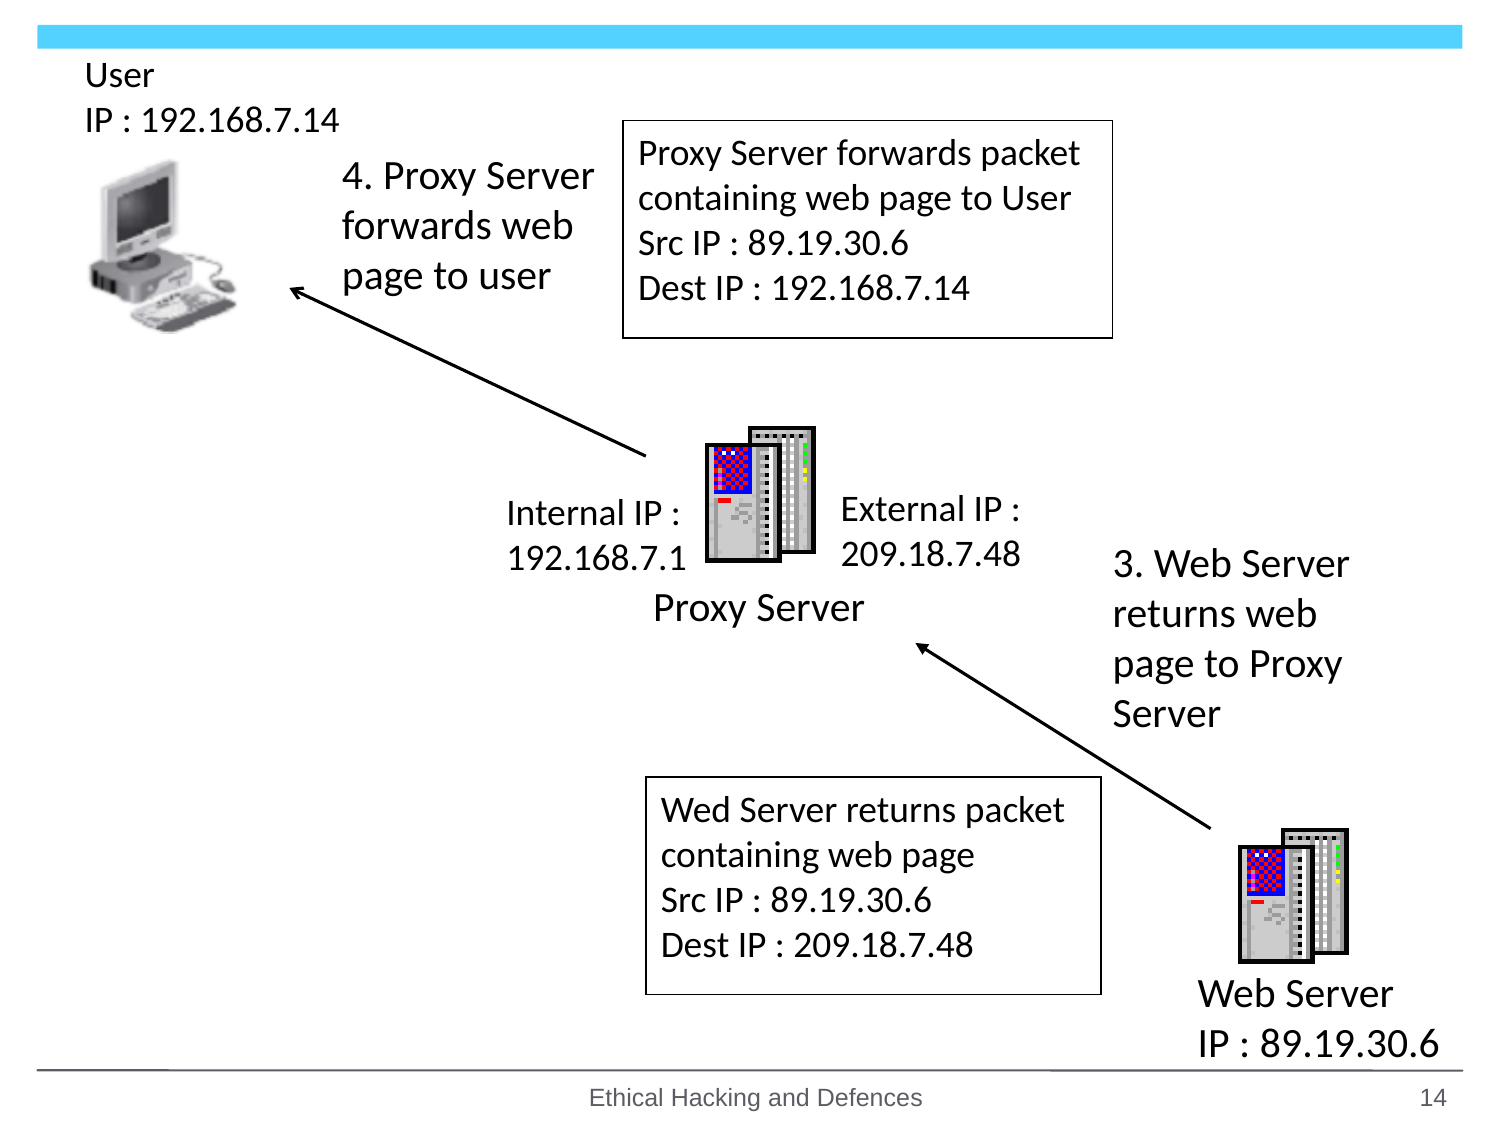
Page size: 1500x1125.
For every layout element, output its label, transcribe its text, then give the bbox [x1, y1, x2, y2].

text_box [915, 642, 1211, 829]
picture [1229, 828, 1366, 965]
text_box Internal IP : 192.168.7.1 [491, 480, 746, 581]
text_box User IP : 192.168.7.14 [69, 42, 398, 154]
footer Ethical Hacking and Defences [474, 1069, 1038, 1123]
picture [696, 426, 833, 563]
slide_number 14 [1112, 1069, 1463, 1123]
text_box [289, 287, 647, 457]
picture [84, 158, 242, 334]
text_box 4. Proxy Server forwards web page to user [326, 140, 623, 274]
text_box External IP : 209.18.7.48 [825, 476, 1080, 577]
text_box Proxy Server forwards packet containing web page to User Src IP : 89.19.30.6 Dest IP : 192.168.7.14 [623, 120, 1113, 339]
text_box Wed Server returns packet containing web page Src IP : 89.19.30.6 Dest IP : 209.18.7.48 [645, 777, 1102, 995]
text_box Proxy Server [638, 575, 892, 643]
text_box 3. Web Server returns web page to Proxy Server [1097, 528, 1417, 753]
text_box Web Server IP : 89.19.30.6 [1182, 958, 1463, 1070]
